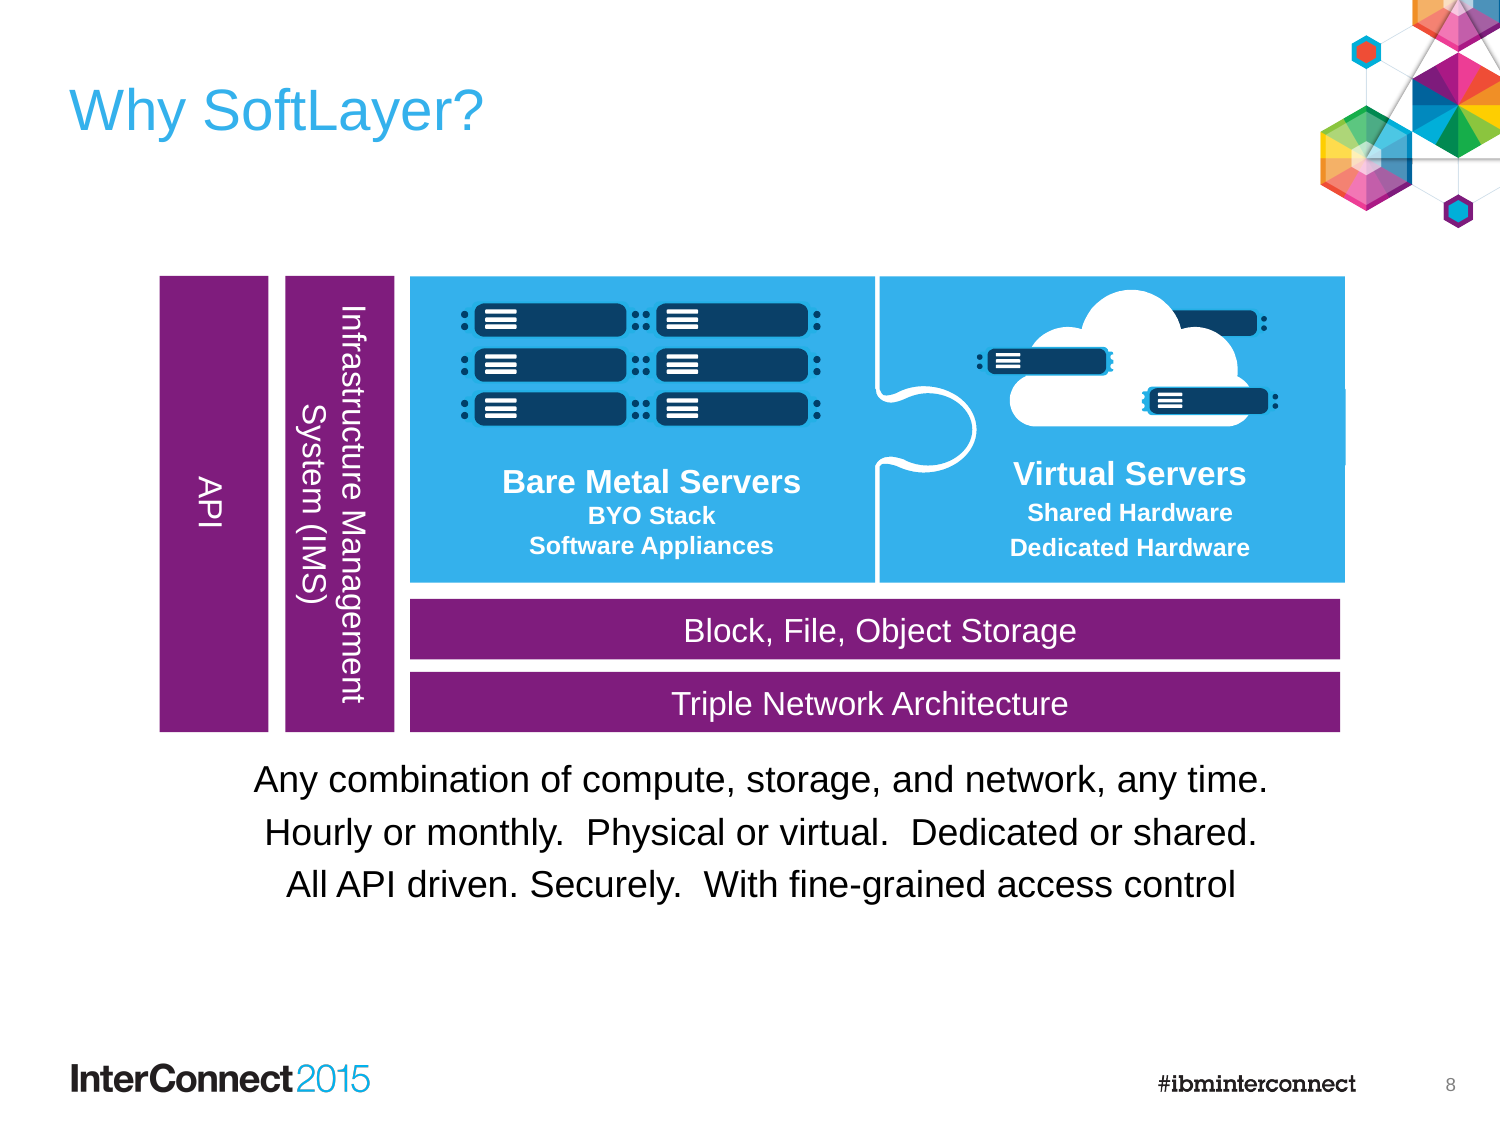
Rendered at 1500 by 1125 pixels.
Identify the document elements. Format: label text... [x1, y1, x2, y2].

text_box Virtual Servers Shared Hardware Dedicated Hardware [972, 444, 1289, 569]
text_box Triple Network Architecture [637, 674, 1103, 730]
text_box [410, 671, 1341, 733]
text_box [410, 598, 1341, 660]
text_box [976, 289, 1300, 427]
text_box [285, 275, 395, 733]
text_box Bare Metal Servers BYO Stack Software Appliances [444, 452, 860, 568]
title Why SoftLayer? [55, 59, 1310, 162]
text_box [410, 276, 973, 583]
picture [70, 1054, 371, 1094]
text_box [460, 300, 821, 432]
picture [1156, 1072, 1357, 1094]
text_box Any combination of compute, storage, and network, any time. Hourly or monthly. Physical or virtual. Dedicated or shared. All API driven. Securely. With fine-grained access control [131, 747, 1392, 888]
text_box [879, 276, 1346, 583]
text_box [159, 275, 269, 733]
picture [1320, 0, 1500, 229]
text_box Block, File, Object Storage [609, 601, 1152, 657]
text_box API [176, 279, 248, 727]
slide_number 7 [1411, 1065, 1491, 1117]
text_box Infrastructure Management System (IMS) [280, 276, 392, 733]
